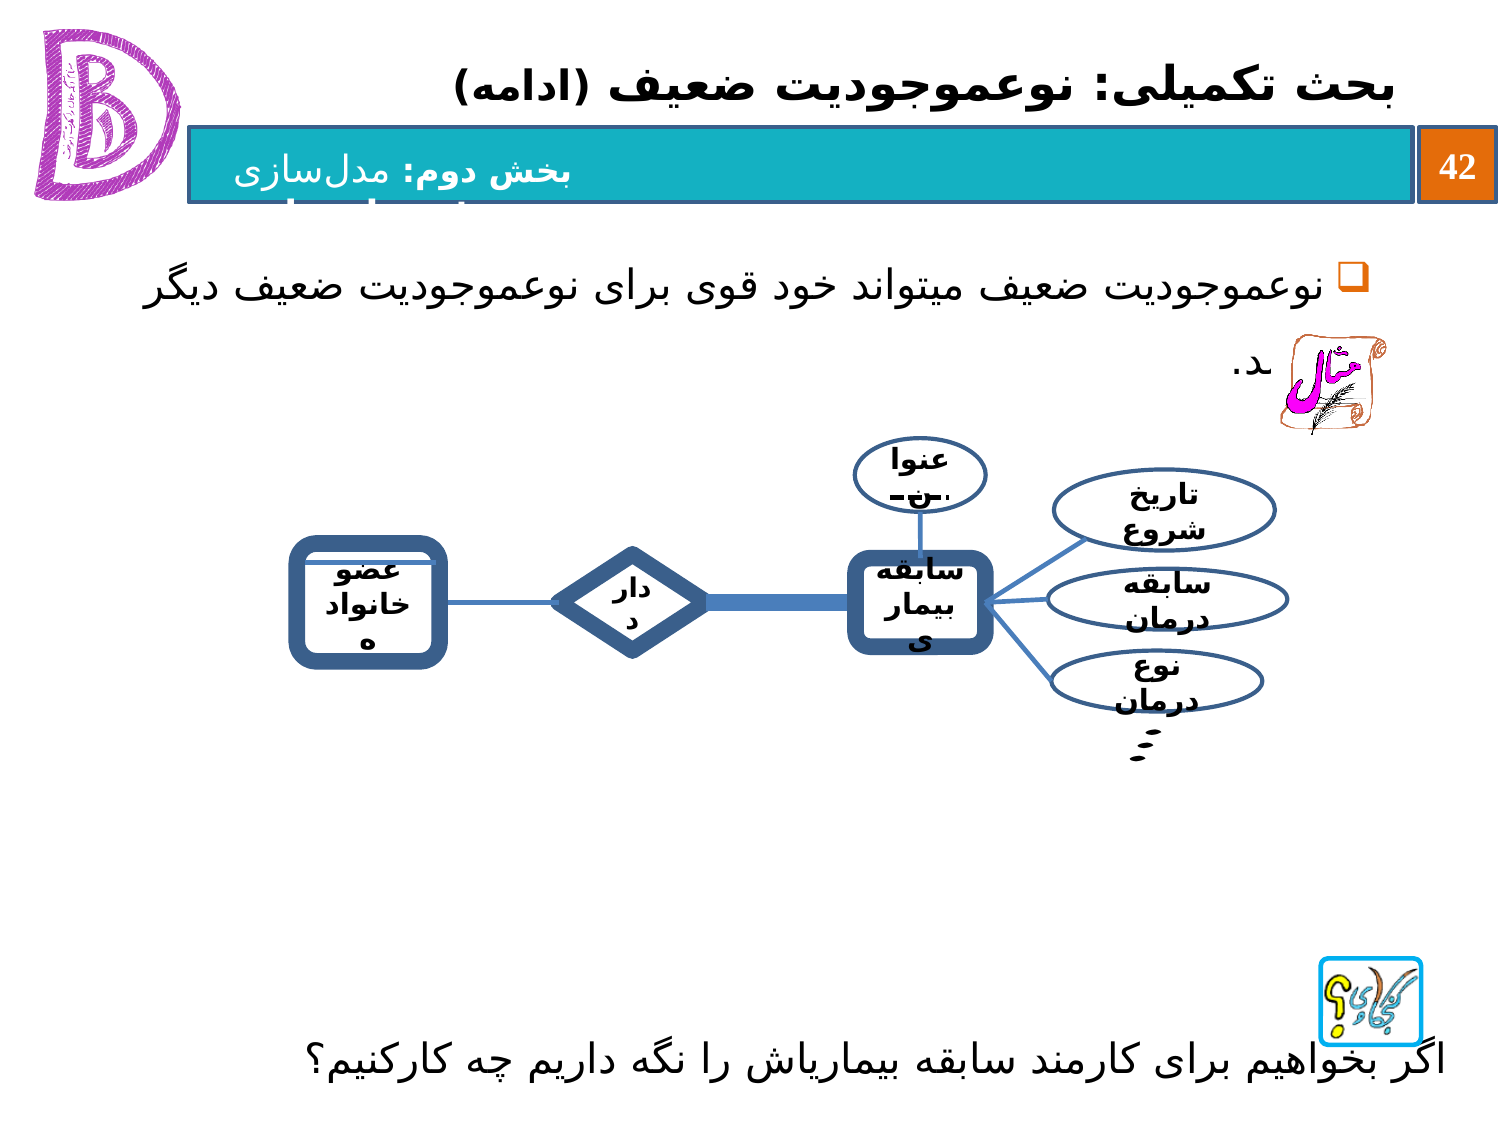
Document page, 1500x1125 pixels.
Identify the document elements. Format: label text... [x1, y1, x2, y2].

picture [1271, 329, 1391, 439]
title بحث تکمیلی: نوع‏موجودیت ضعیف (ادامه) [237, 37, 1413, 125]
picture [1324, 961, 1418, 1042]
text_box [296, 437, 1288, 776]
picture [12, 21, 202, 212]
list نوع‏موجودیت ضعیف می‏تواند خود قوی برای نوع‏موجودیت ضعیف دیگر باشد. اگر بخواهیم برای کارمند سابقه بیماری‏اش را نگه داریم چه کارکنیم؟ [37, 224, 1463, 1088]
